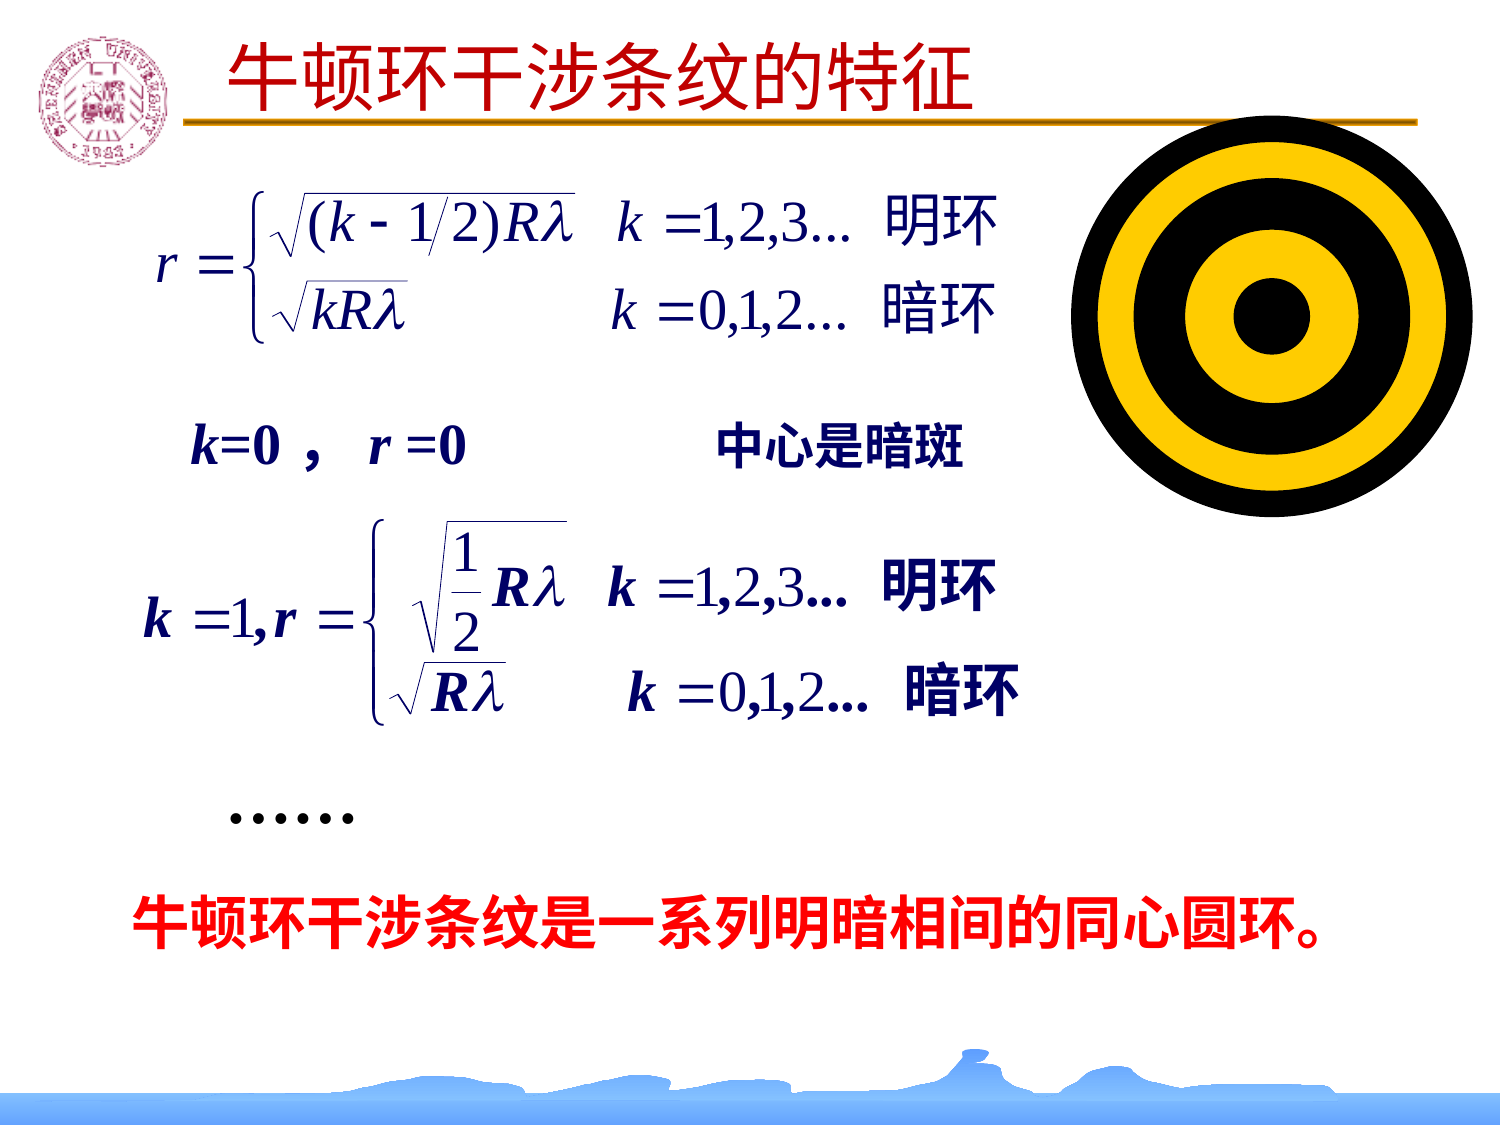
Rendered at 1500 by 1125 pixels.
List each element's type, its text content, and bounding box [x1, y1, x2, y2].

text_box …… [210, 749, 686, 845]
text_box [1184, 228, 1360, 404]
text_box [1071, 116, 1472, 517]
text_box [140, 515, 1023, 732]
text_box k=0，r =0 中心是暗斑 [175, 398, 1001, 484]
text_box 牛顿环干涉条纹的特征 [210, 23, 1043, 129]
text_box [1234, 278, 1310, 354]
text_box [152, 187, 1001, 350]
text_box [1134, 178, 1410, 454]
text_box [1096, 141, 1447, 492]
text_box 牛顿环干涉条纹是一系列明暗相间的同心圆环。 [117, 878, 1417, 964]
picture [23, 23, 188, 176]
